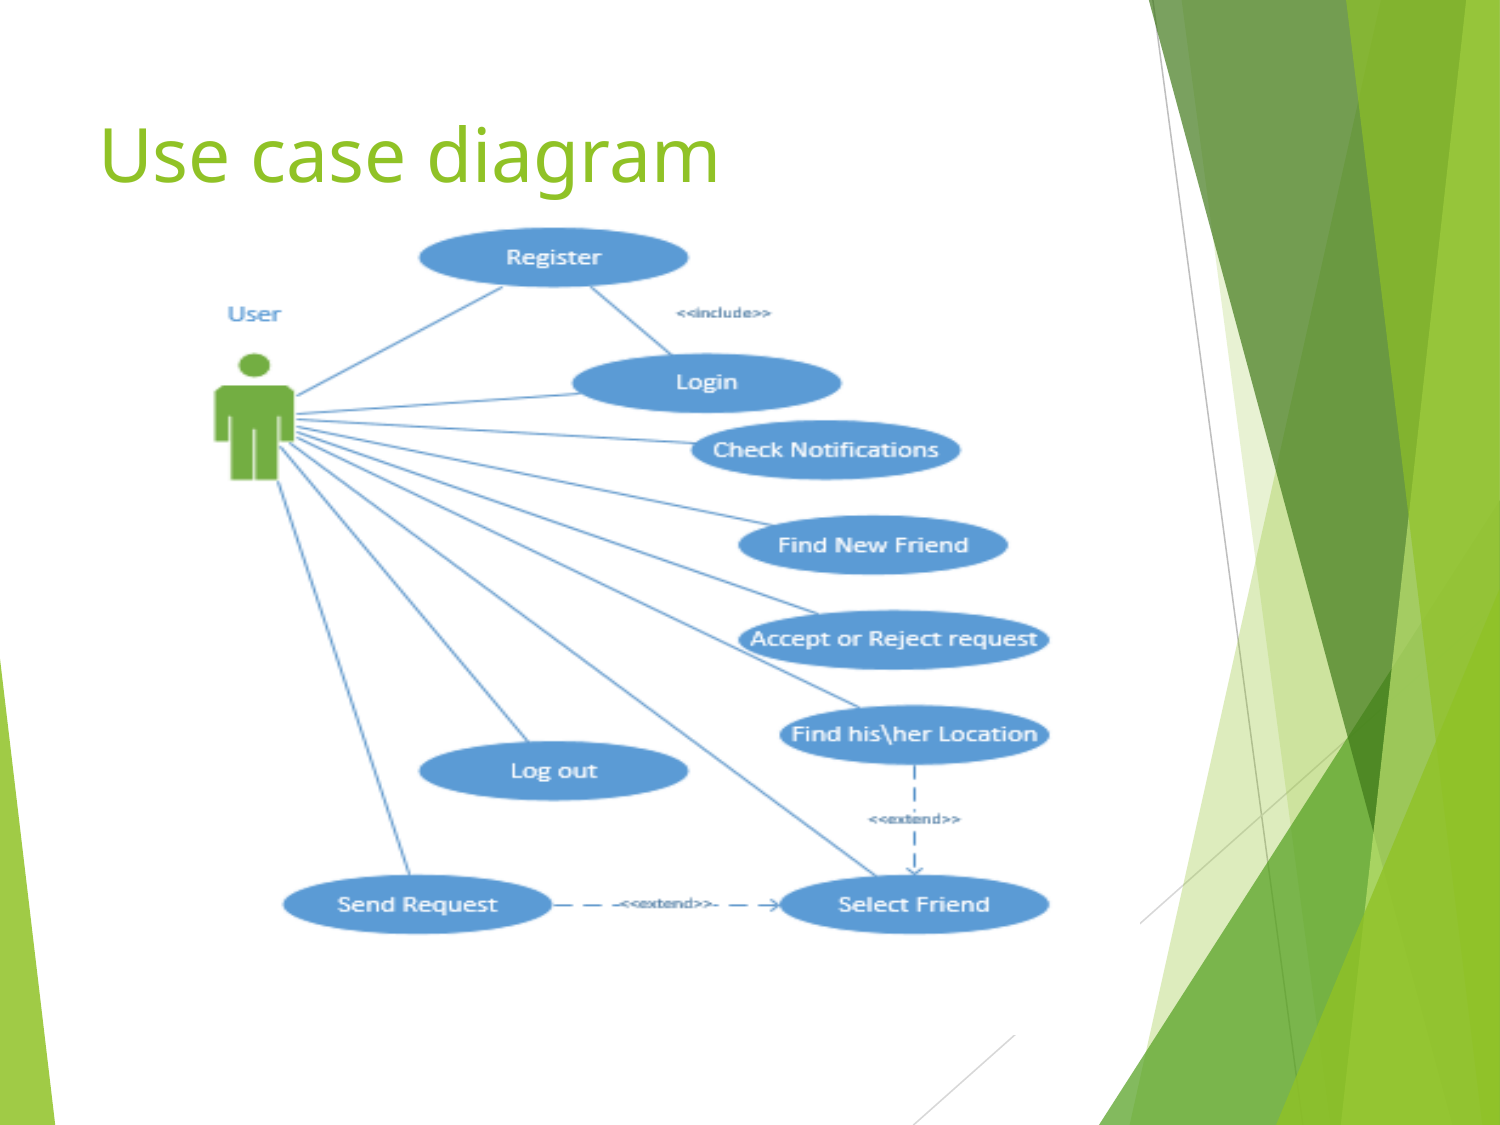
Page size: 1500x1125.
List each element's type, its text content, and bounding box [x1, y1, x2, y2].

title Use case diagram [83, 99, 1142, 212]
picture [88, 207, 1140, 1036]
